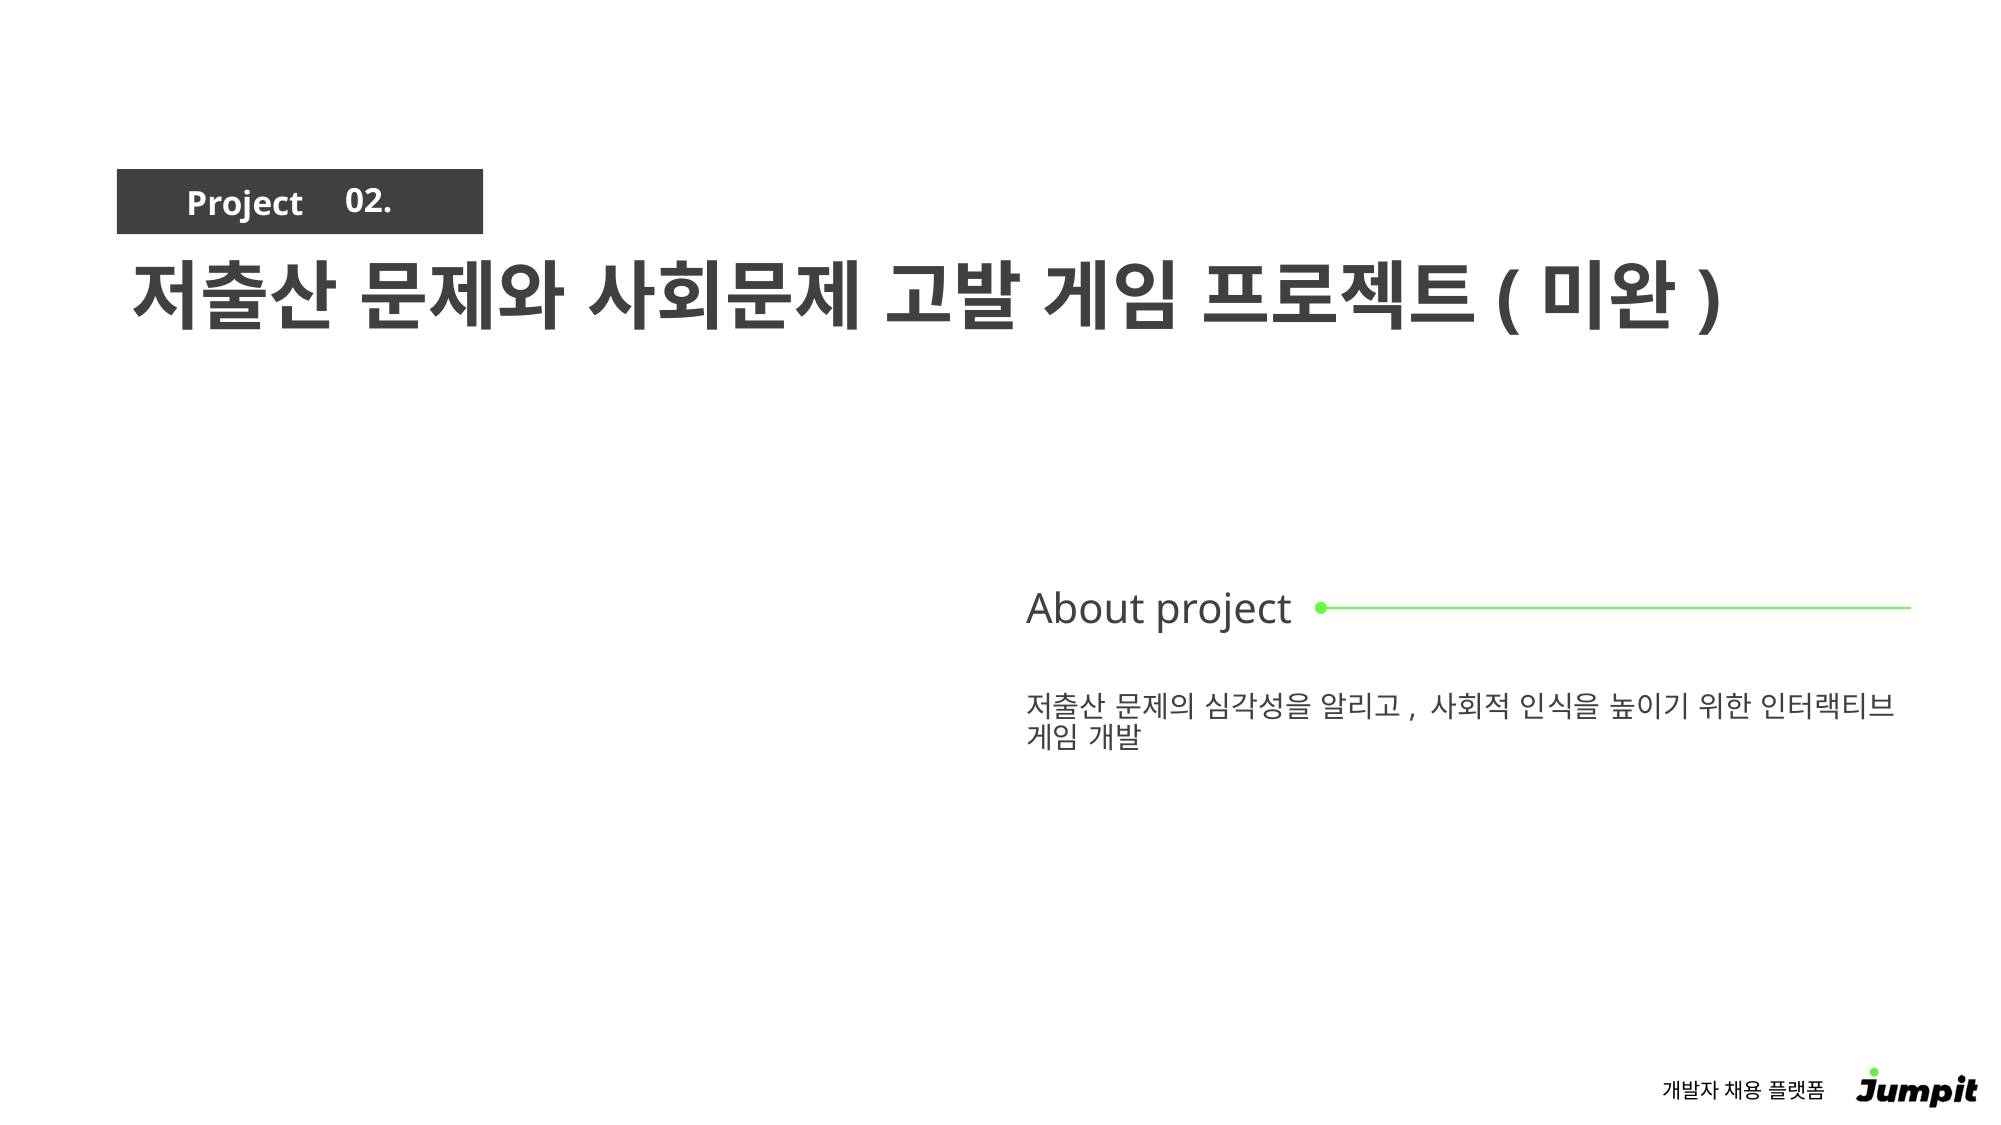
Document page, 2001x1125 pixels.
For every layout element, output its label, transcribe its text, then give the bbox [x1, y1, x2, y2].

picture [1849, 1063, 1982, 1113]
list 저출산 문제와 사회문제 고발 게임 프로젝트(미완) [116, 251, 1866, 360]
list 저출산 문제의 심각성을 알리고, 사회적 인식을 높이기 위한 인터랙티브 게임 개발 [1011, 684, 1912, 1001]
list 02. [329, 176, 408, 228]
